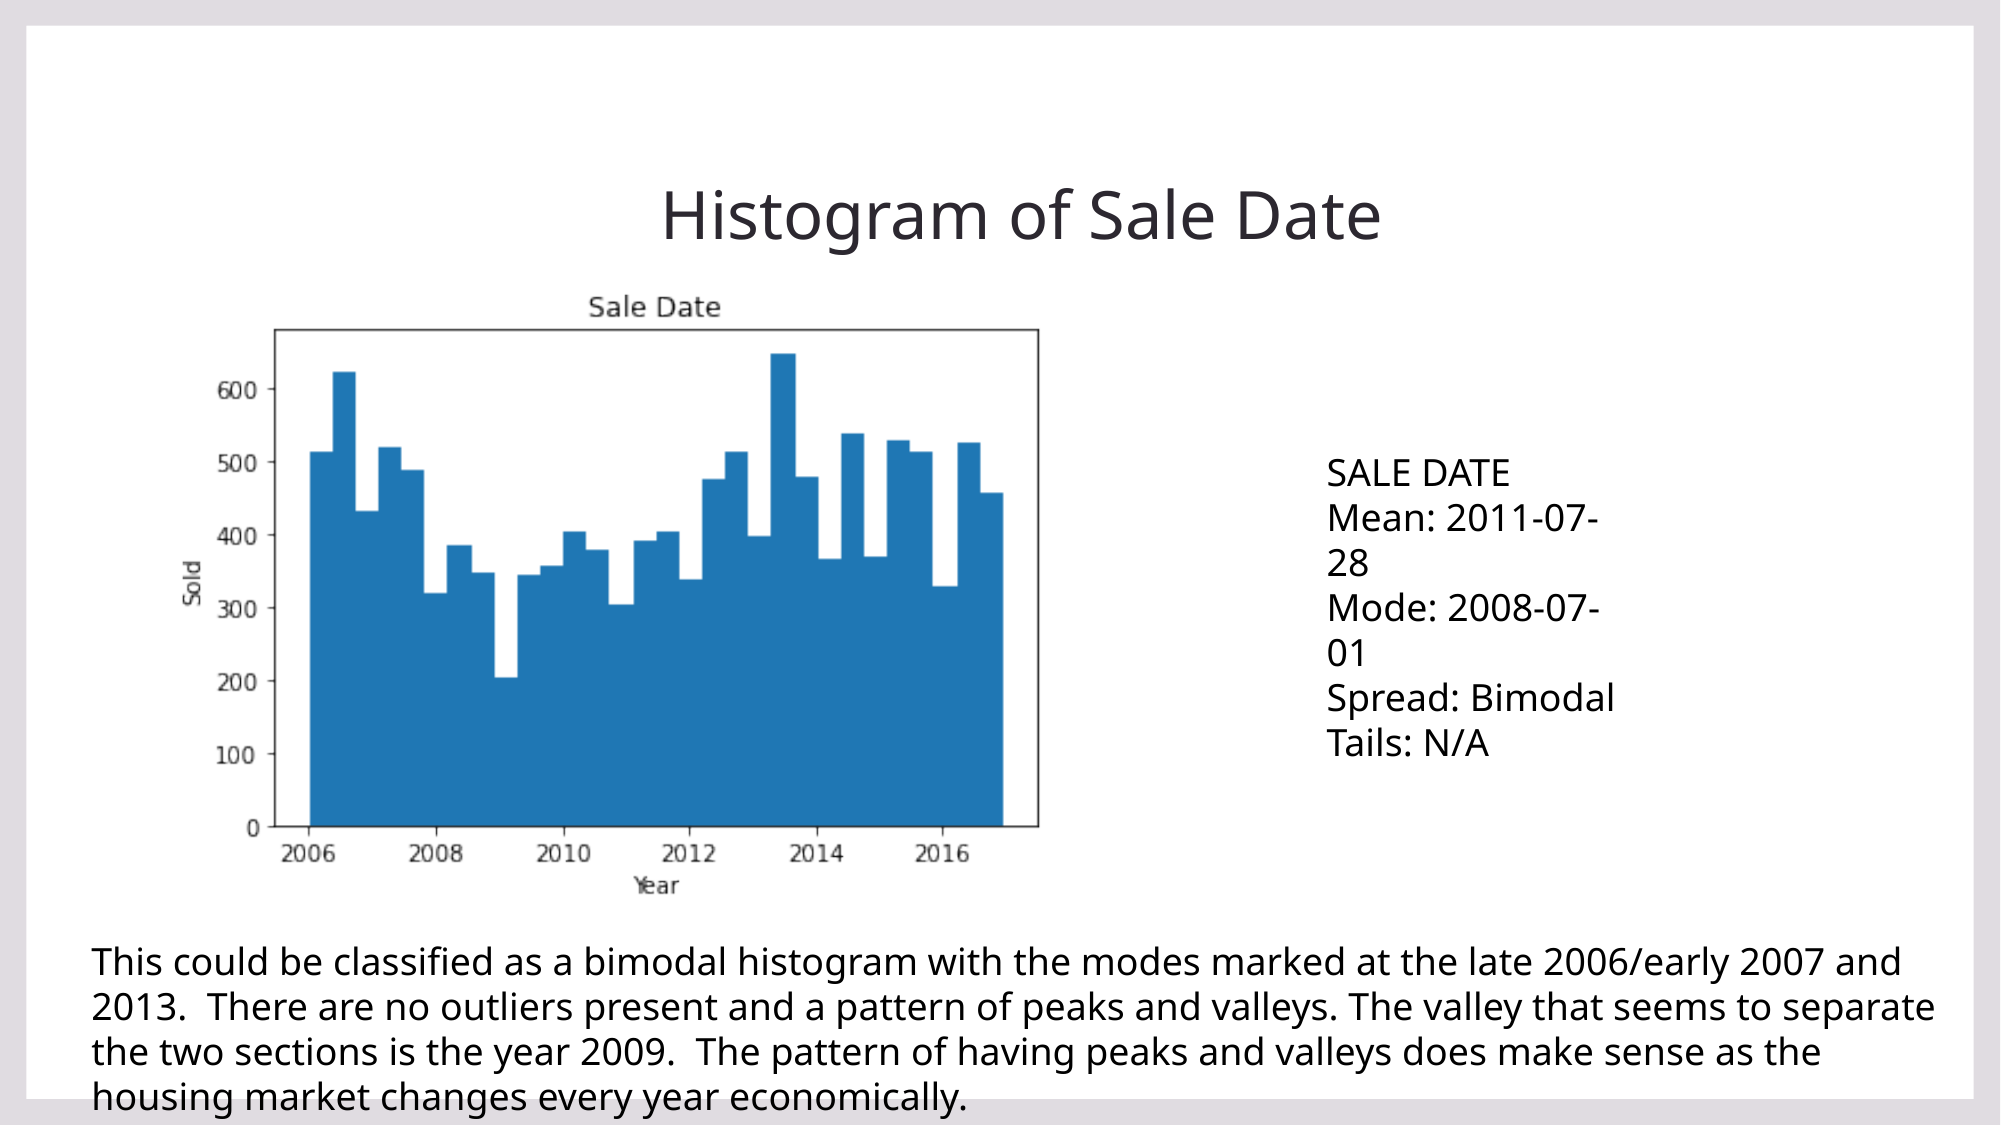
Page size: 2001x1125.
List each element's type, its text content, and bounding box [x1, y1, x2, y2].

title Histogram of Sale Date [190, 49, 1854, 261]
text_box SALE DATE Mean: 2011-07-28 Mode: 2008-07-01 Spread: Bimodal Tails: N/A [1311, 441, 1648, 771]
text_box This could be classified as a bimodal histogram with the modes marked at the late 2006/early 2007 and 2013. There are no outliers present and a pattern of peaks and valleys. The valley that seems to separate the two sections is the year 2009. The pattern of having peaks and valleys does make sense as the housing market changes every year economically. [76, 930, 1968, 1125]
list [167, 279, 1054, 913]
